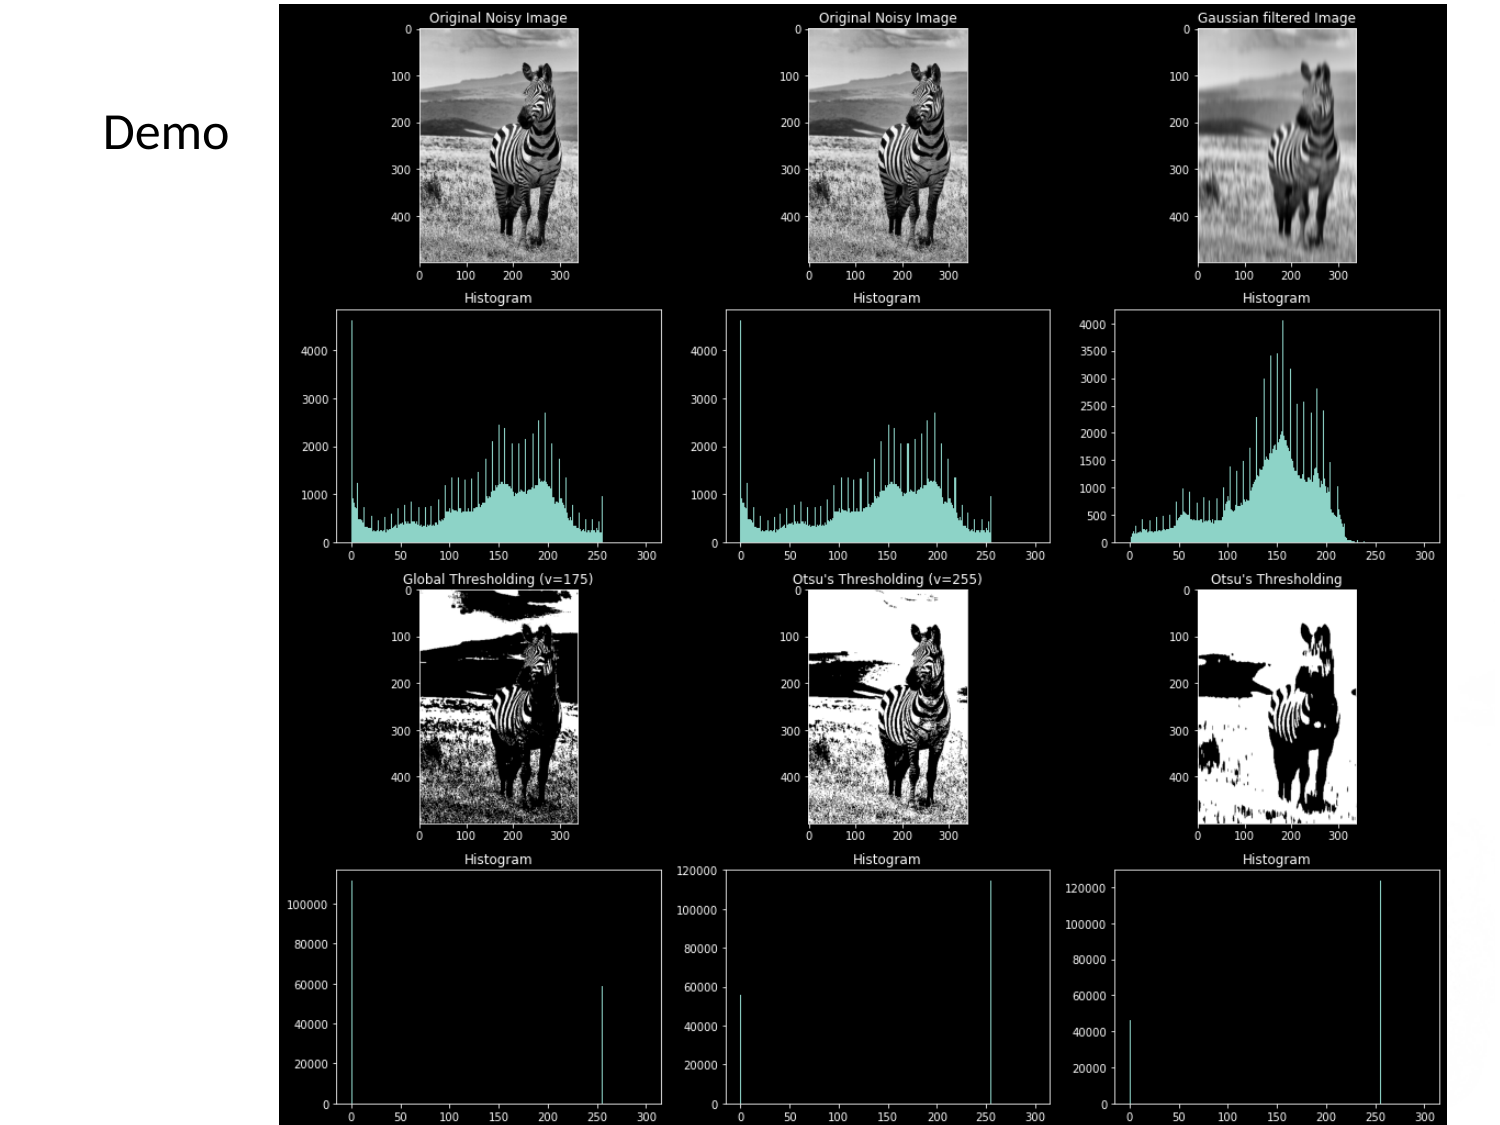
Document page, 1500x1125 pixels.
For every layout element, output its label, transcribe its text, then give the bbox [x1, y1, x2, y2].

text_box Demo [88, 89, 245, 168]
picture [278, 4, 1500, 1125]
